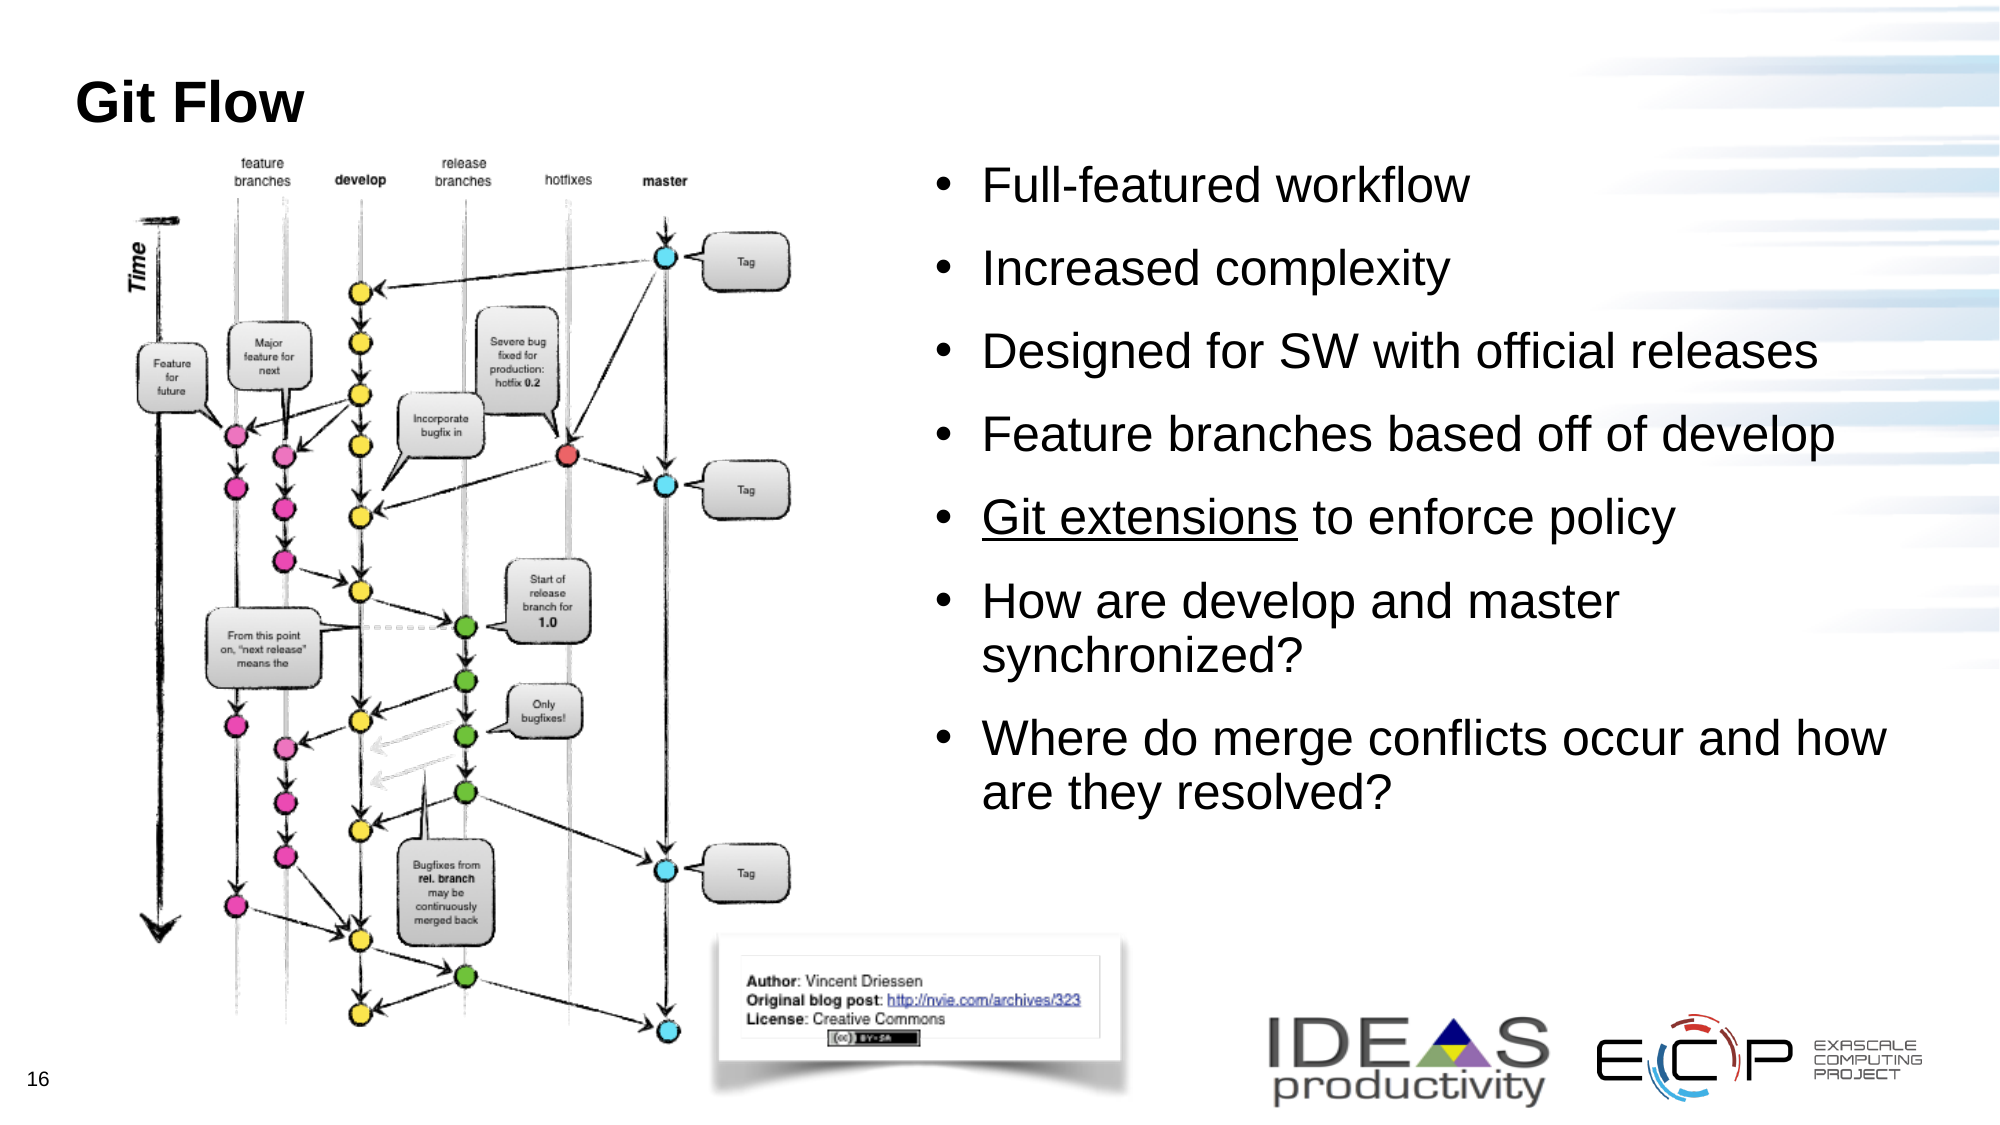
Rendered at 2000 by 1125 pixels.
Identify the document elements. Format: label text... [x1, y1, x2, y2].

title Git Flow [59, 67, 1926, 218]
picture [1531, 0, 2000, 669]
picture [1597, 1014, 1922, 1102]
picture [122, 138, 1133, 1102]
picture [1257, 1009, 1560, 1115]
list Full-featured workflow Increased complexity Designed for SW with official releases Feature branches based off of develop Git extensions to enforce policy How are develop and master synchronized? Where do merge conflicts occur and how are they resolved? [919, 151, 1965, 817]
